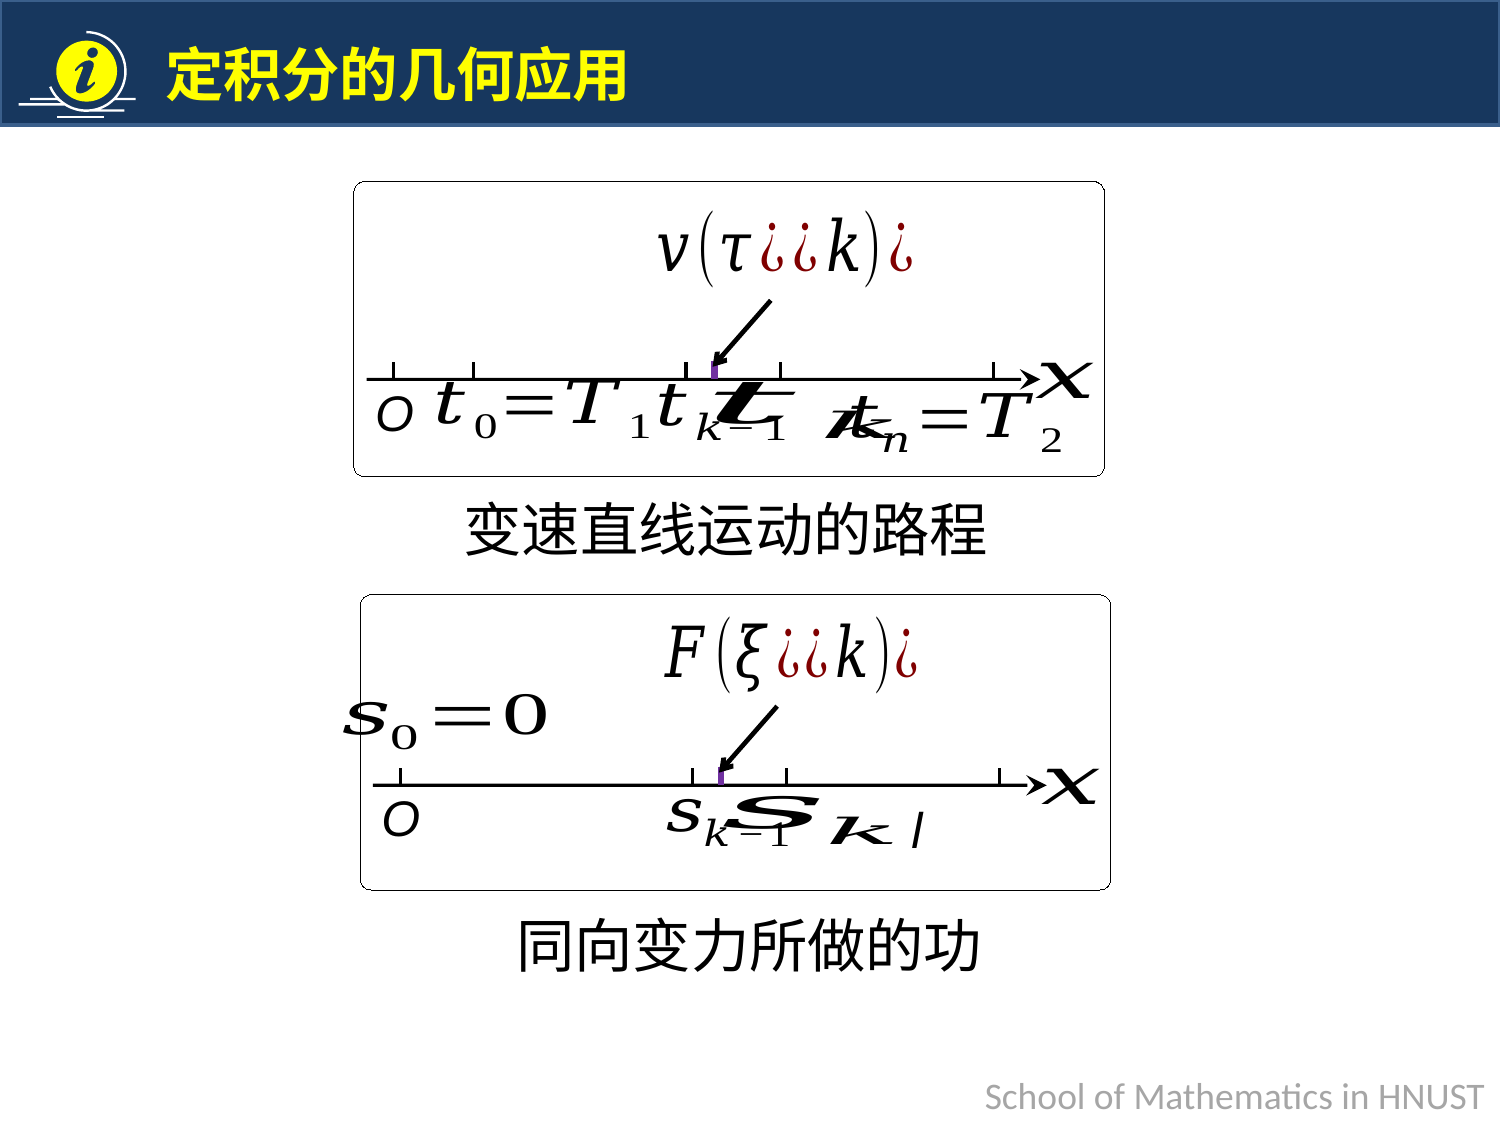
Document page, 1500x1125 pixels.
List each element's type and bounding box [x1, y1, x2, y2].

text_box [353, 181, 1105, 572]
text_box [336, 594, 1112, 988]
